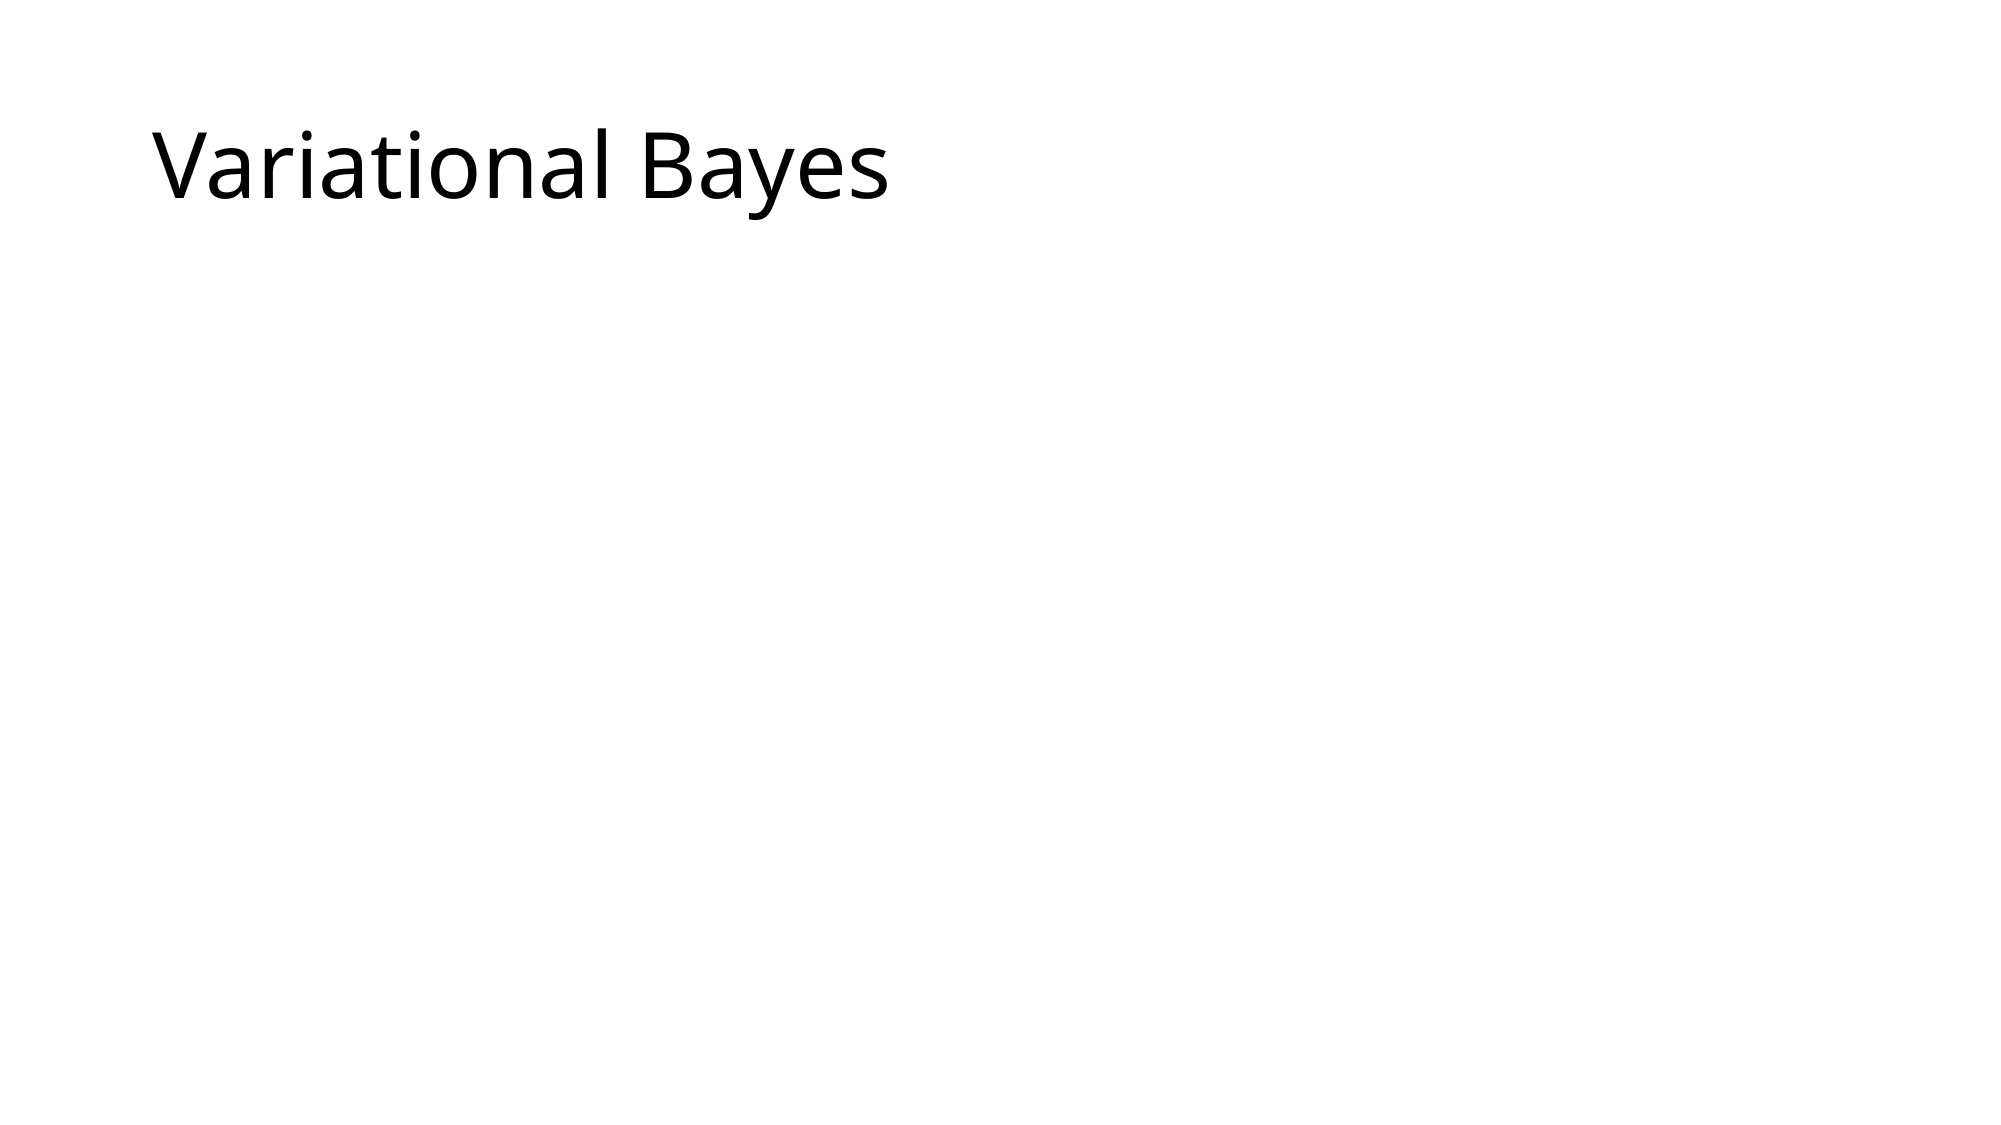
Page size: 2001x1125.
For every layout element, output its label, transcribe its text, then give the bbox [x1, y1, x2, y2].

title Variational Bayes [137, 59, 1863, 278]
